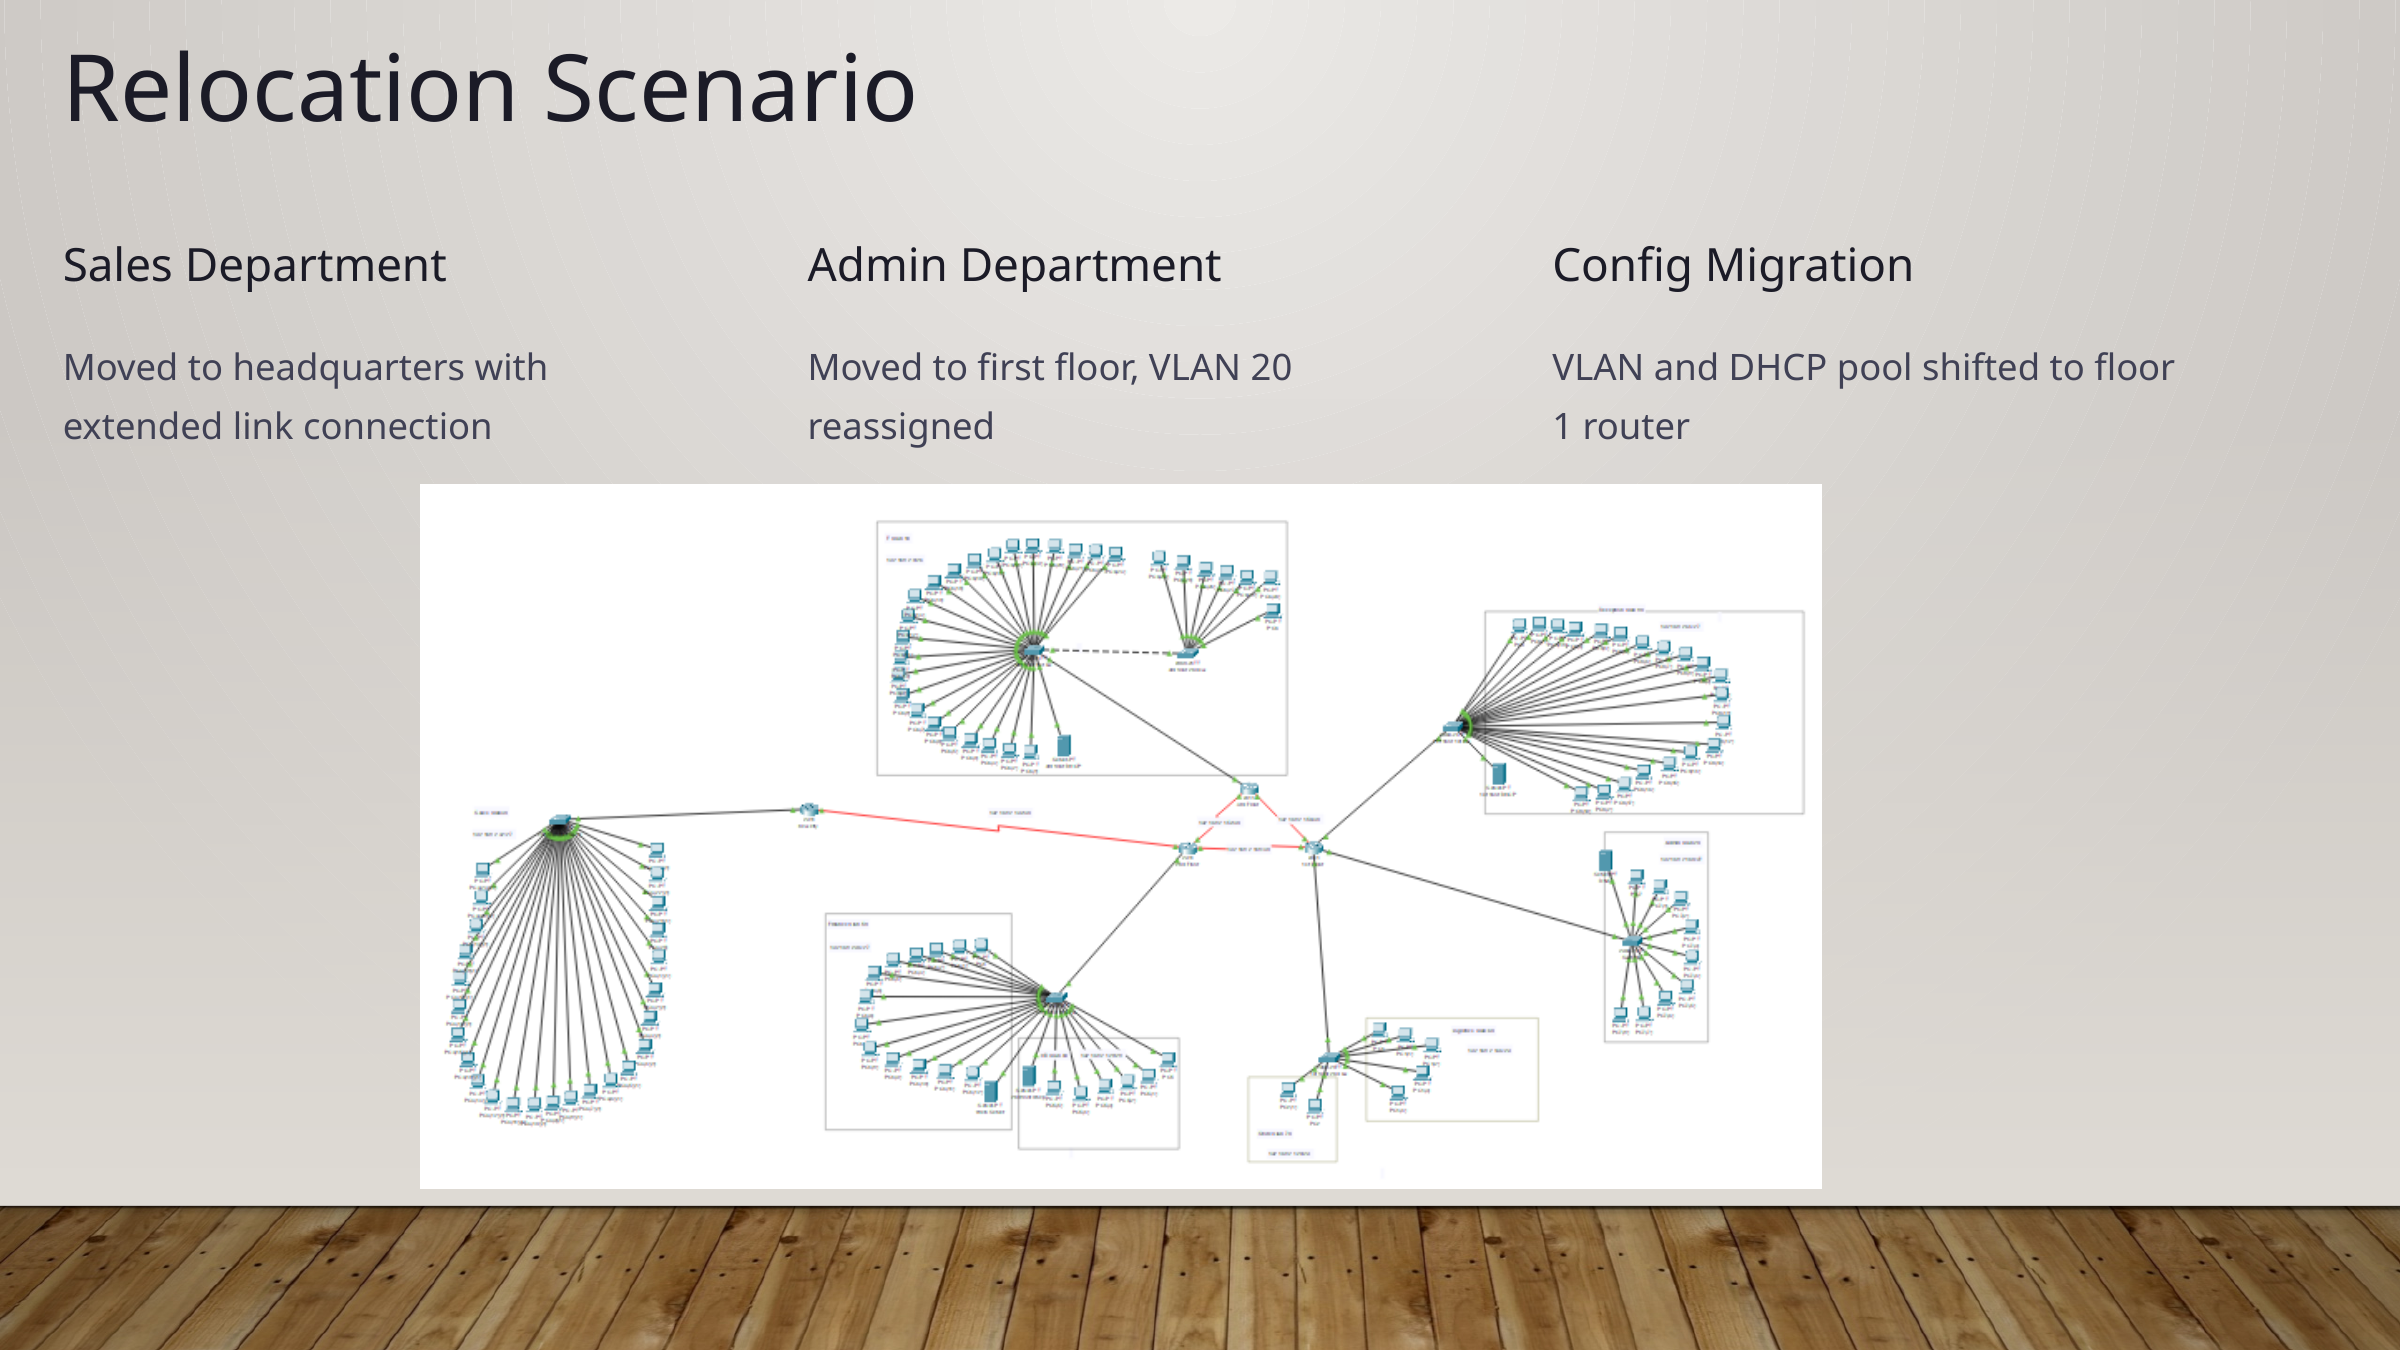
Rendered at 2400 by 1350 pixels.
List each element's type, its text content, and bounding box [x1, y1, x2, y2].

text_box Moved to headquarters with extended link connection [63, 328, 716, 448]
picture [0, 1206, 2400, 1350]
text_box Config Migration [1552, 233, 2018, 292]
text_box Relocation Scenario [63, 23, 994, 141]
text_box Admin Department [807, 233, 1273, 292]
text_box Sales Department [63, 233, 529, 292]
text_box VLAN and DHCP pool shifted to floor 1 router [1552, 328, 2205, 448]
text_box Moved to first floor, VLAN 20 reassigned [807, 328, 1461, 448]
picture [420, 484, 1823, 1189]
